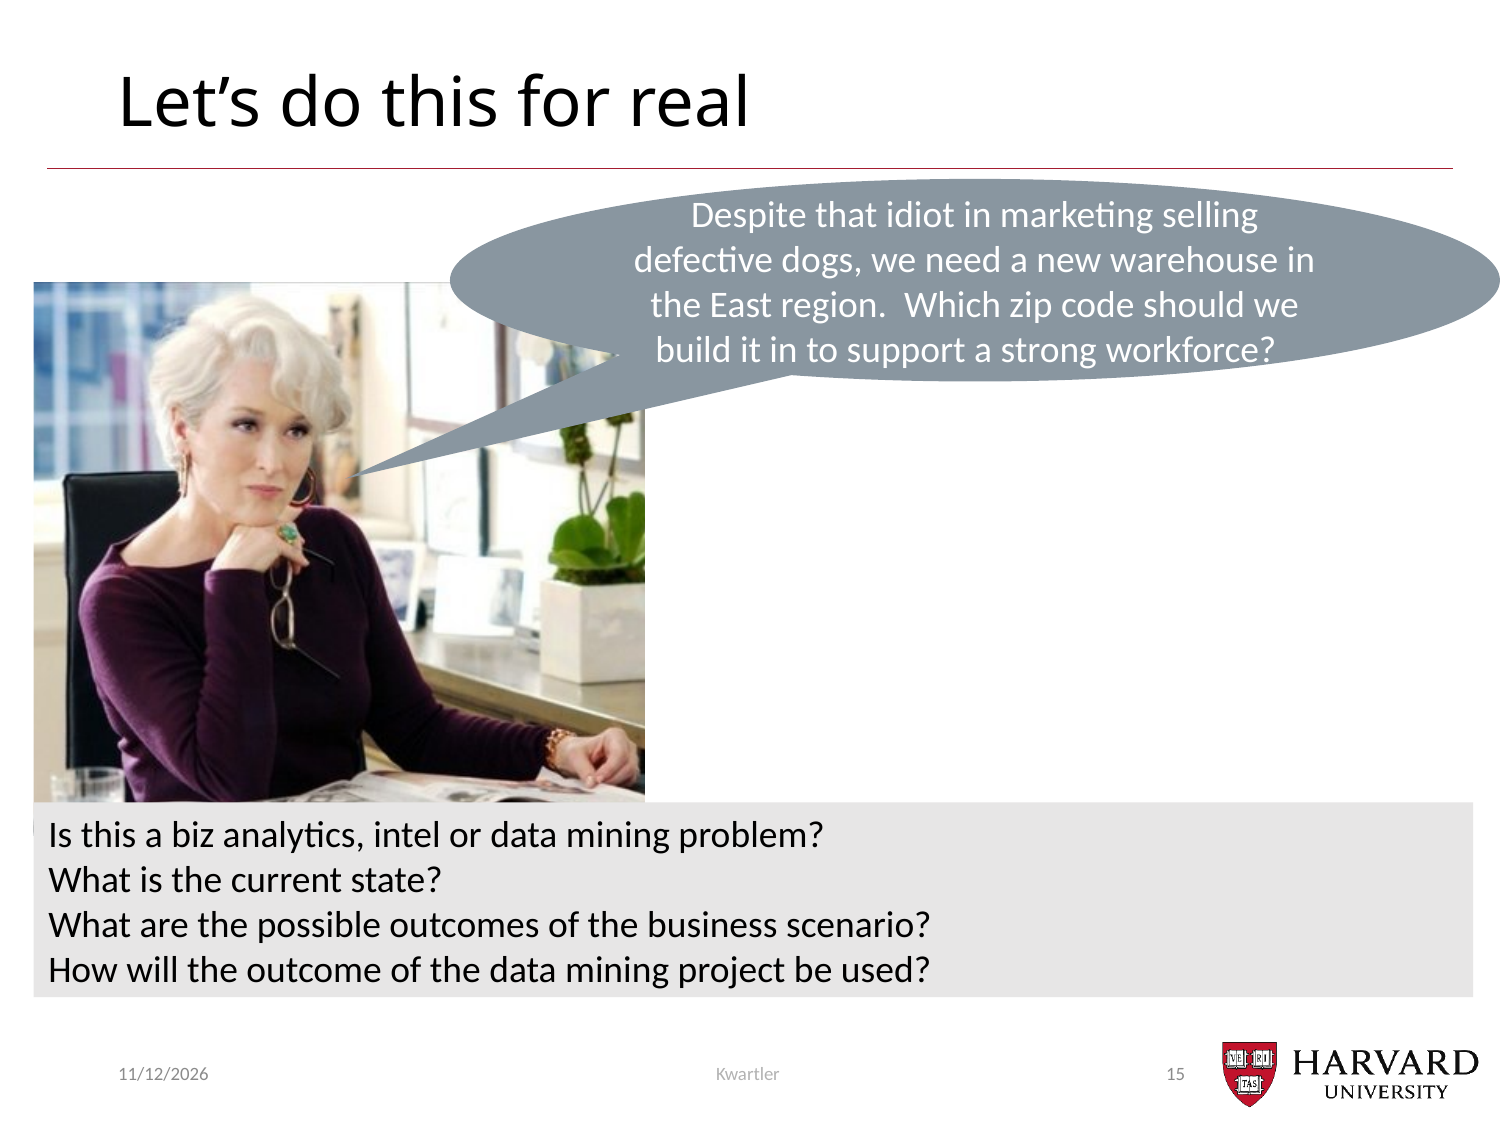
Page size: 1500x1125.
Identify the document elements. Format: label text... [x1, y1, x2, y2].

picture [33, 282, 645, 836]
slide_number 15 [1059, 1042, 1200, 1103]
picture [1200, 1024, 1500, 1125]
text_box Is this a biz analytics, intel or data mining problem? What is the current state? What are the possible outcomes of the business scenario? How will the outcome of the data mining project be used? [33, 802, 1474, 998]
title Let’s do this for real [103, 59, 1397, 157]
text_box Despite that idiot in marketing selling defective dogs, we need a new warehouse in the East region. Which zip code should we build it in to support a strong workforce? [448, 177, 1500, 411]
footer Kwartler [496, 1042, 1004, 1103]
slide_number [103, 1042, 441, 1103]
